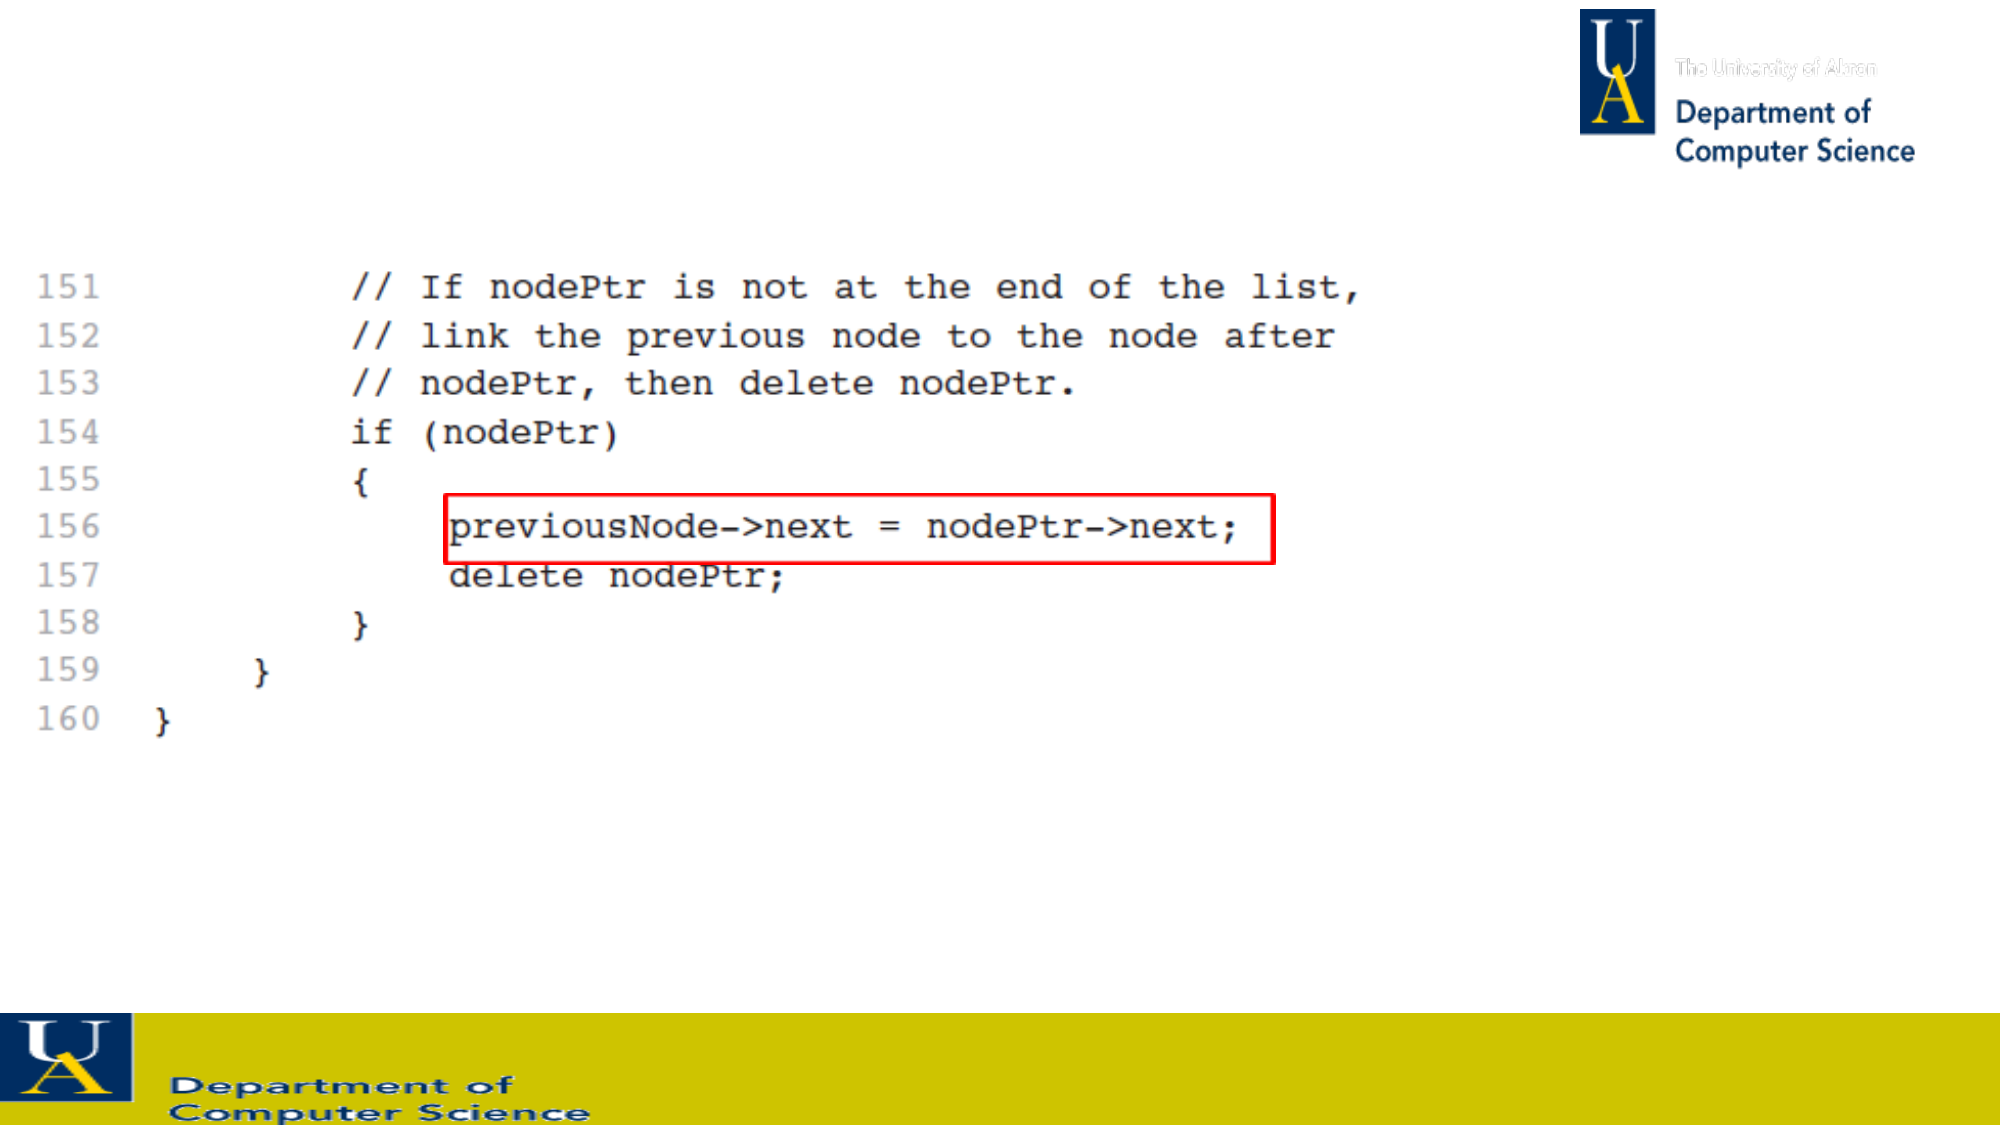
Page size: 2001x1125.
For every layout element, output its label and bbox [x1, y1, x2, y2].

picture [26, 264, 1603, 747]
picture [0, 1013, 2000, 1125]
picture [1580, 9, 2001, 198]
